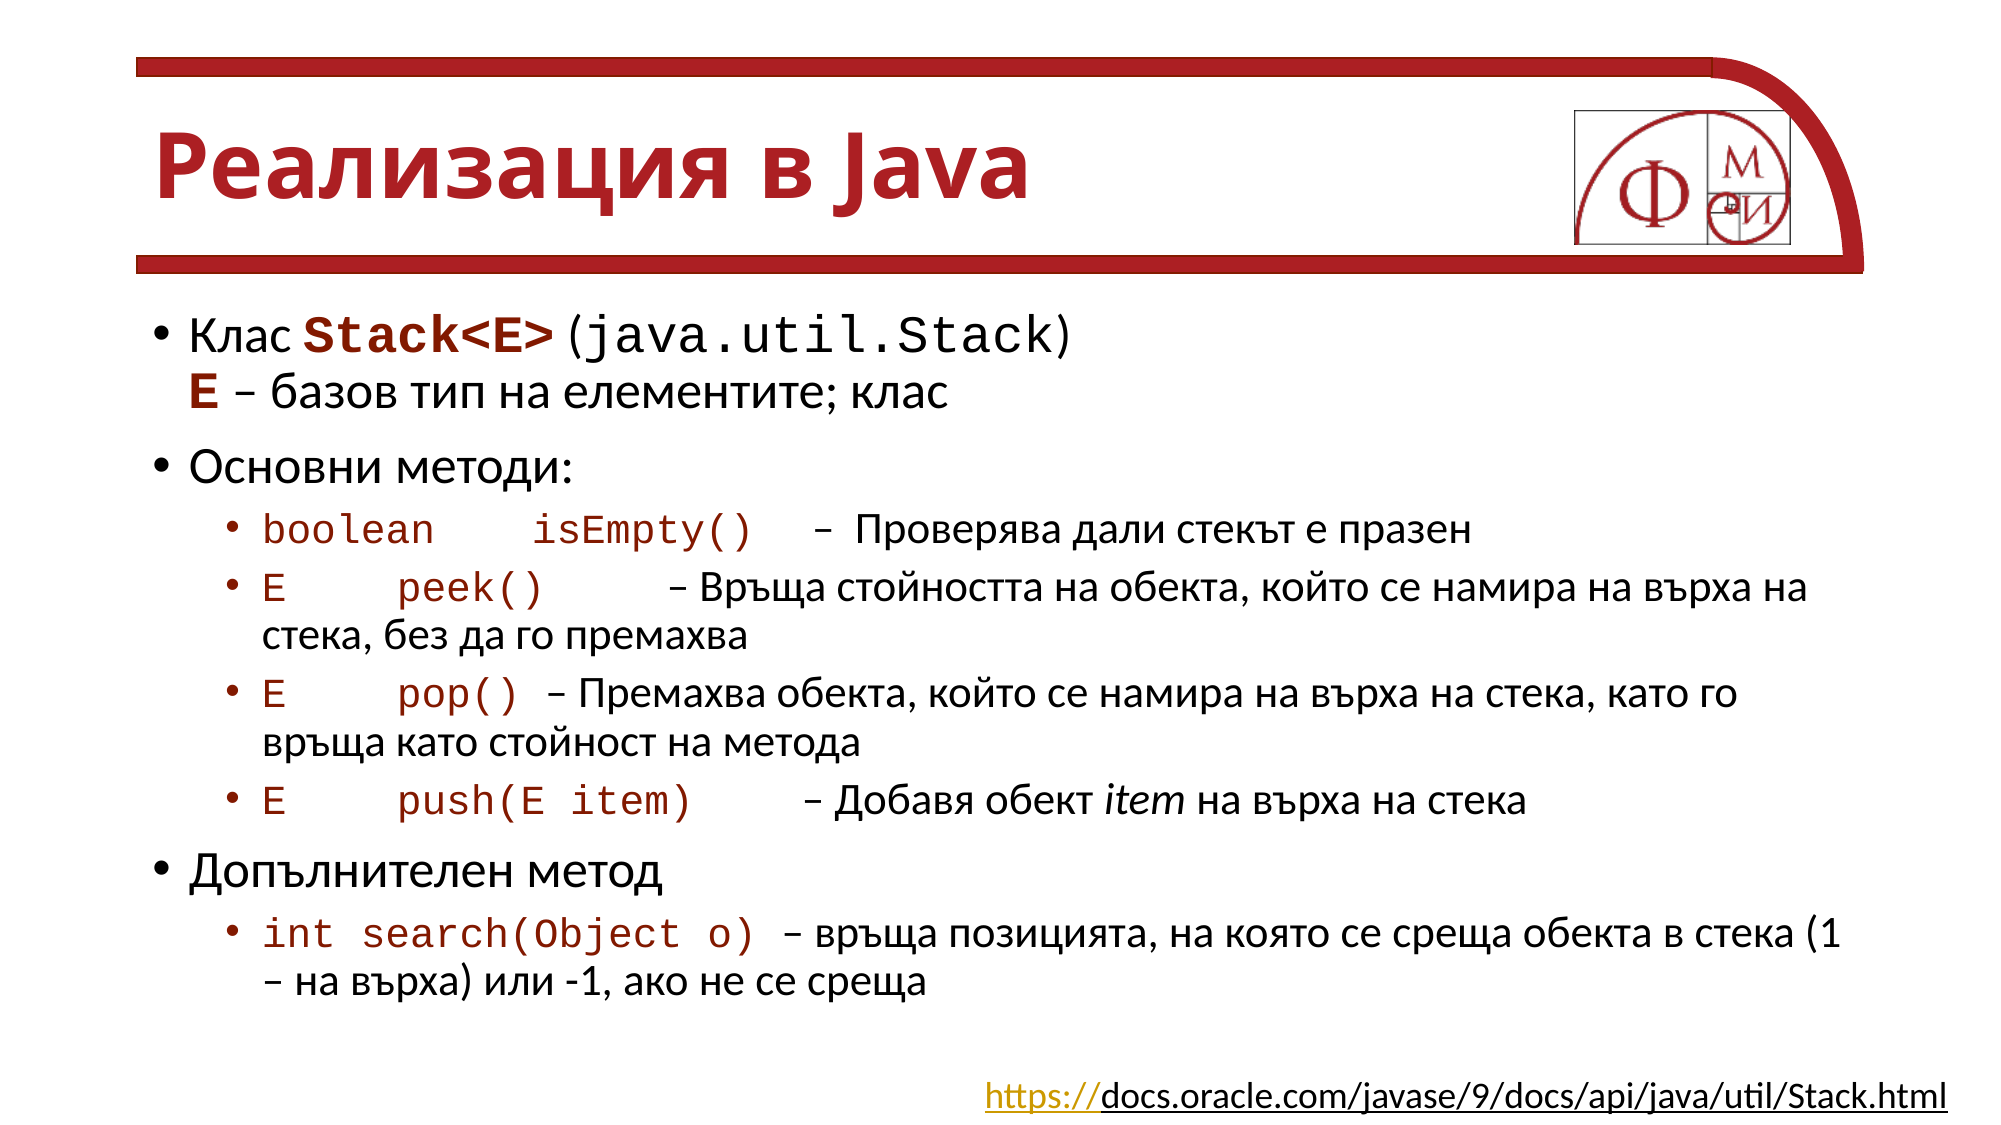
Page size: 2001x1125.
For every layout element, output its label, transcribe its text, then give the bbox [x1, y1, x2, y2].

picture [1574, 110, 1791, 245]
text_box https://docs.oracle.com/javase/9/docs/api/java/util/Stack.html [969, 1063, 1972, 1124]
list Клас Stack<E> (java.util.Stack) E – базов тип на елементите; клас Основни методи: boolean isEmpty​() – Проверява дали стекът е празен E peek​() – Връща стойността на обекта, който се намира на върха на стека, без да го премахва E pop​() – Премахва обекта, който се намира на върха на стека, като го връща като стойност на метода E push​(E item) – Добавя обект item на върха на стека Допълнителен метод int search​(Object o) – връща позицията, на която се среща обекта в стека (1 – на върха) или -1, ако не се среща [137, 299, 1863, 1014]
title Реализация в Java [137, 59, 1568, 278]
